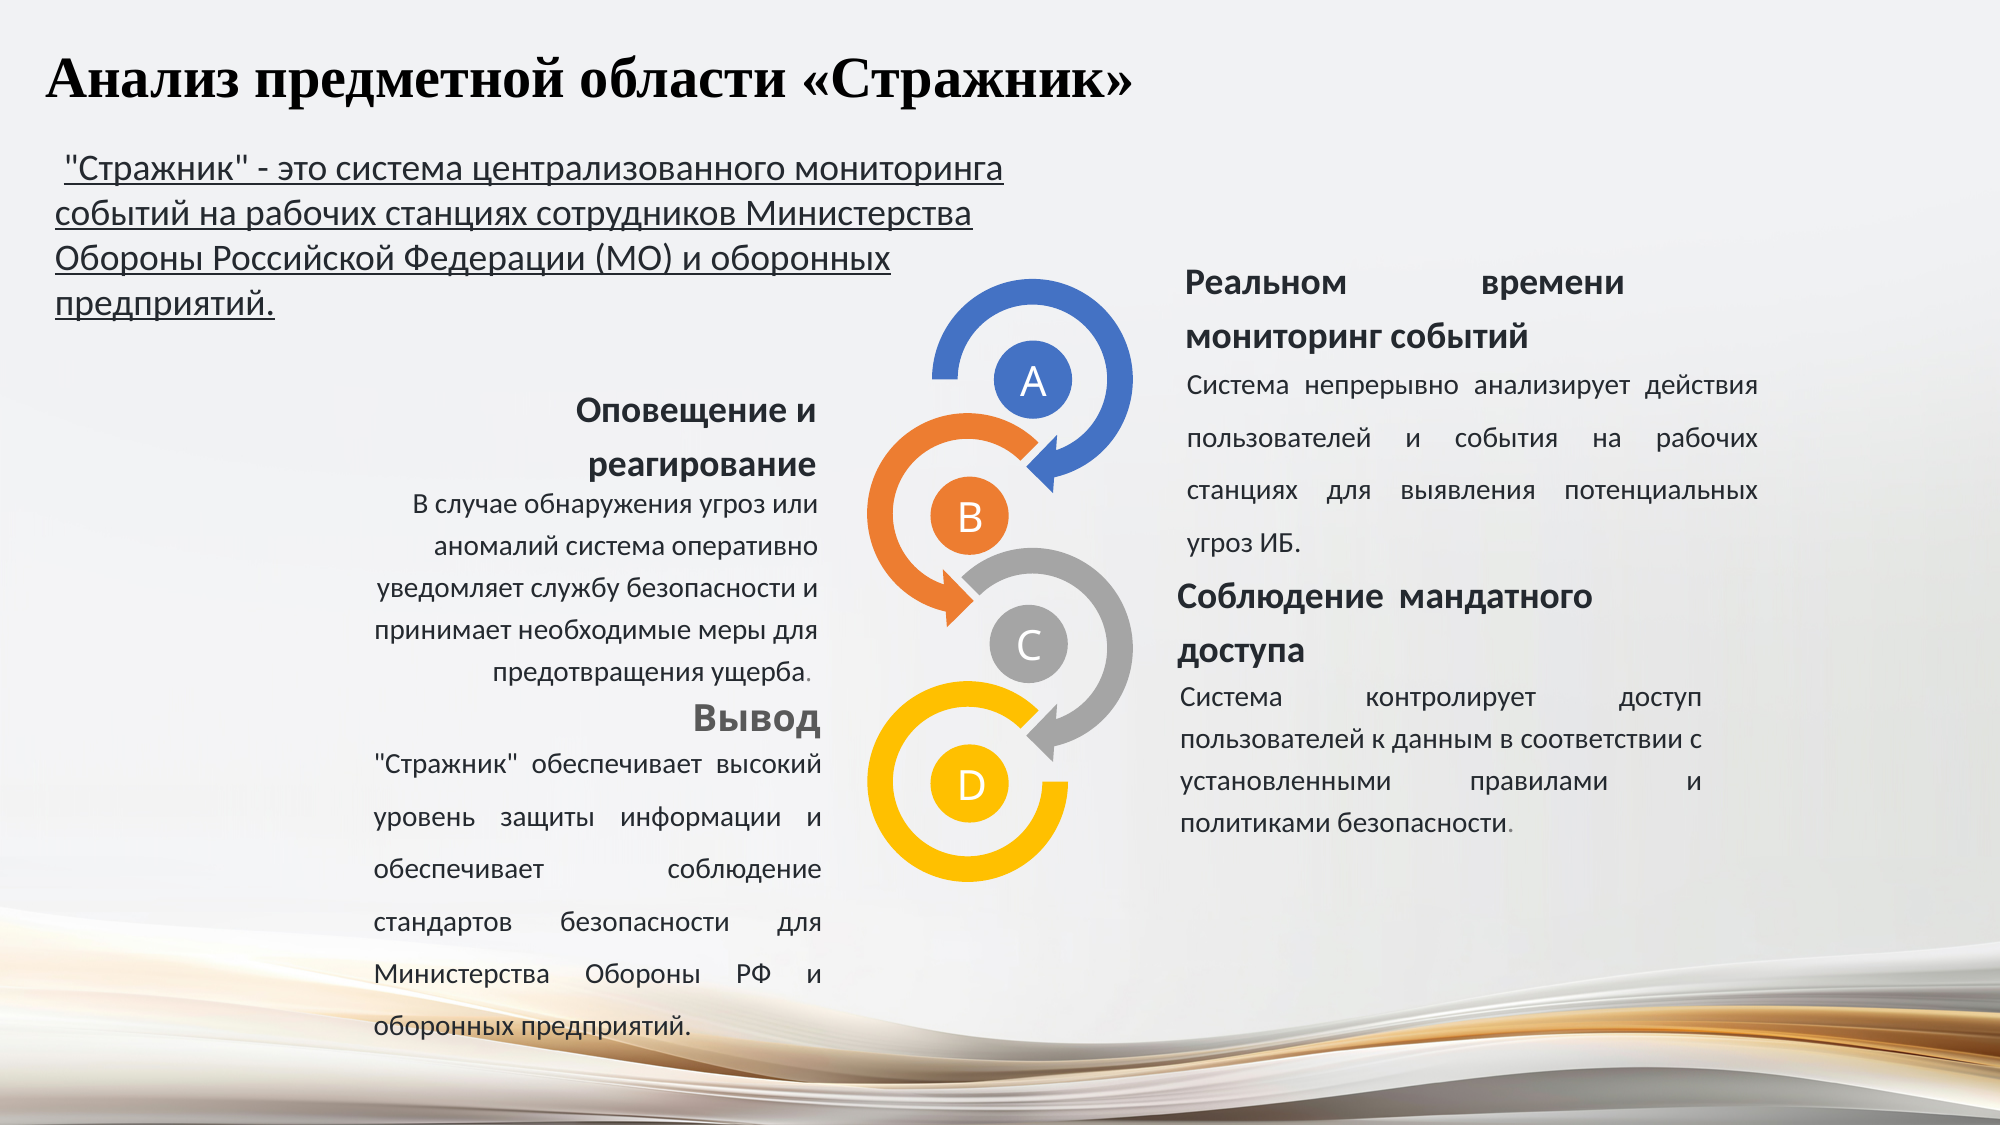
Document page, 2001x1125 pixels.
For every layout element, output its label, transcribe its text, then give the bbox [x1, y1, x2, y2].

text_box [358, 677, 837, 1048]
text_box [850, 262, 1150, 882]
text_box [287, 368, 834, 695]
title Анализ предметной области «Стражник» [30, 25, 1831, 133]
text_box "Стражник" - это система централизованного мониторинга событий на рабочих станциях сотрудников Министерства Обороны Российской Федерации (МО) и оборонных предприятий. [40, 135, 1041, 331]
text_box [1115, 241, 1774, 562]
picture [0, 0, 2000, 1125]
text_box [1162, 554, 1718, 845]
